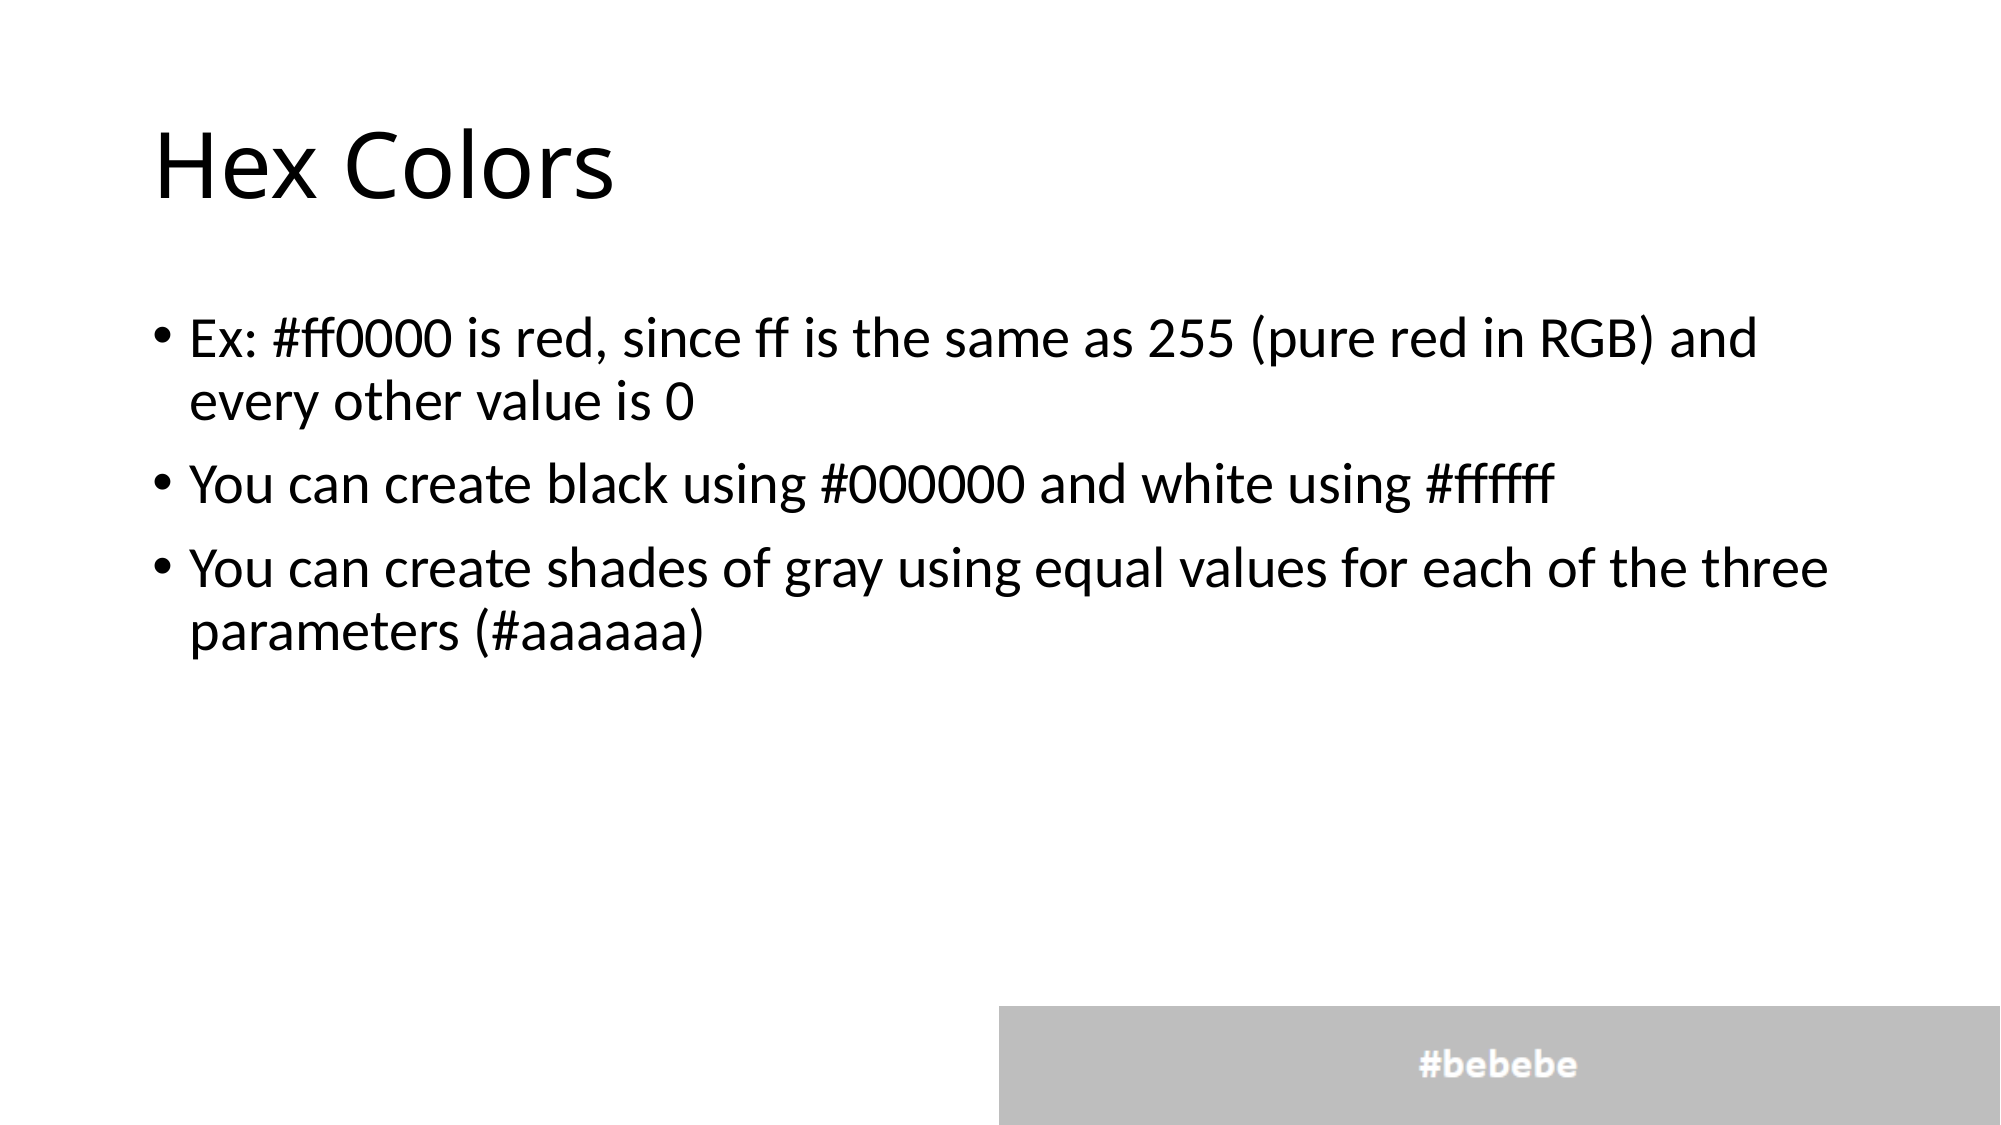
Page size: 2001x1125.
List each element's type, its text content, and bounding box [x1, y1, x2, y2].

title Hex Colors [137, 59, 1863, 278]
list Ex: #ff0000 is red, since ff is the same as 255 (pure red in RGB) and every other value is 0 You can create black using #000000 and white using #ffffff You can create shades of gray using equal values for each of the three parameters (#aaaaaa) [137, 299, 1863, 1014]
picture [999, 1006, 2000, 1125]
